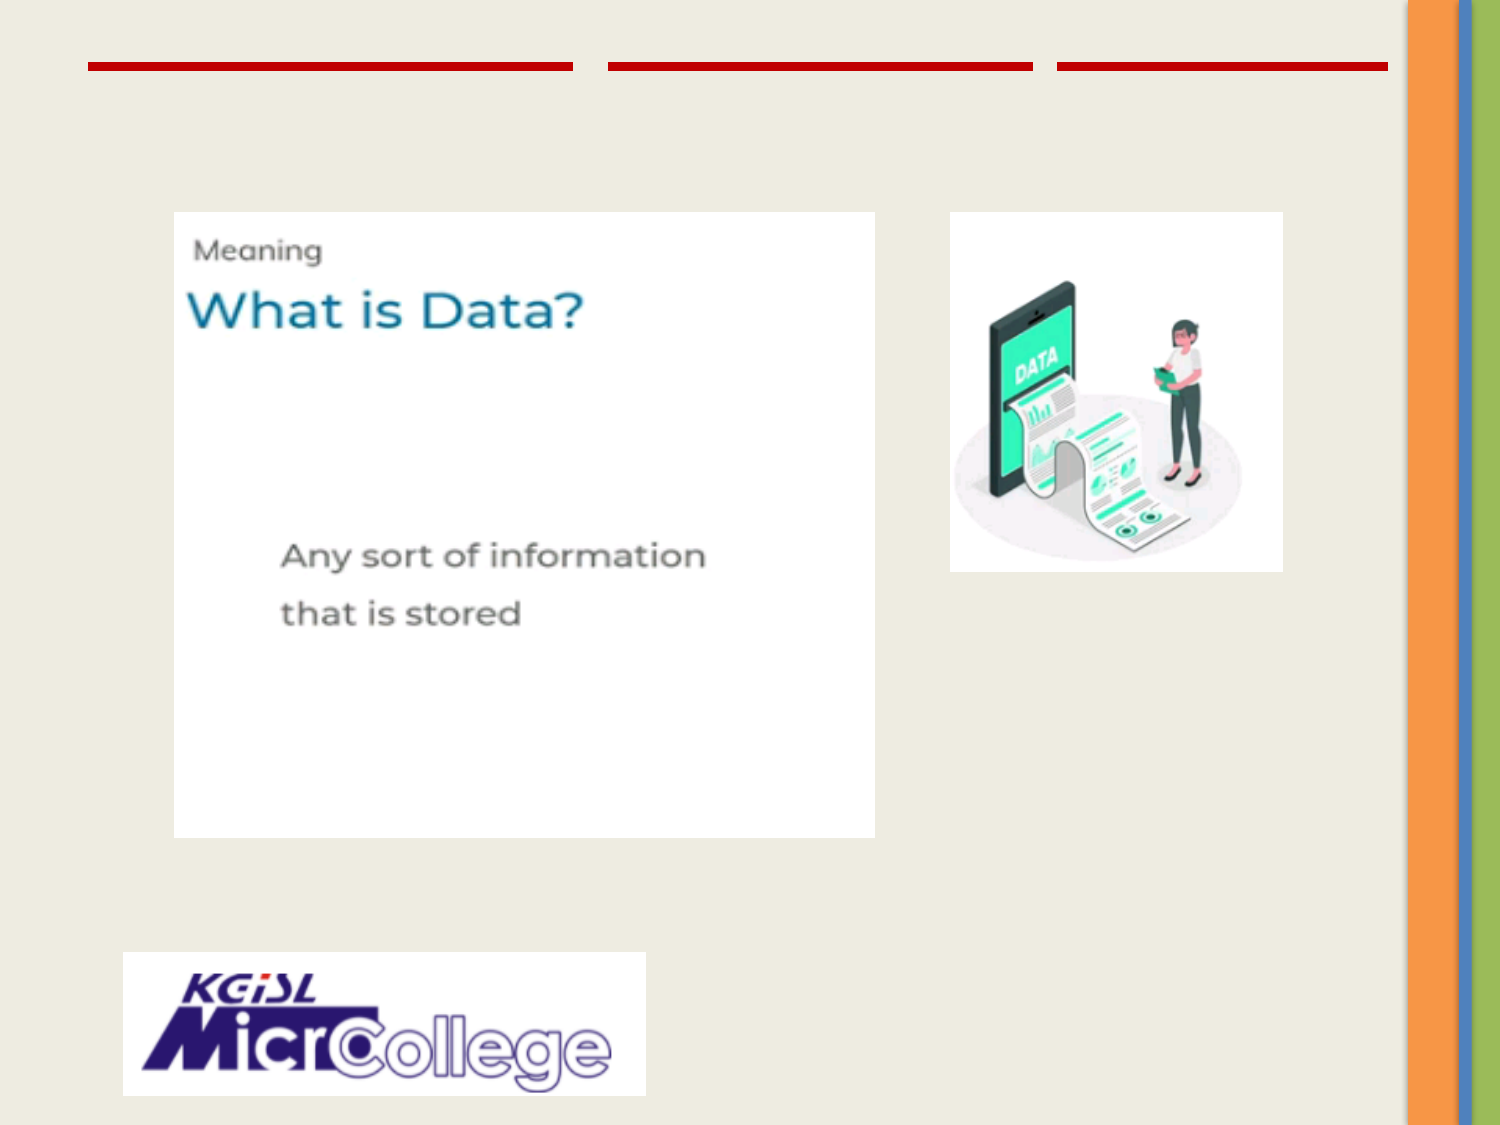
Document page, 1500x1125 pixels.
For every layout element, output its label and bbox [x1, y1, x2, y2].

picture [123, 951, 647, 1097]
picture [949, 212, 1284, 573]
picture [174, 212, 876, 838]
